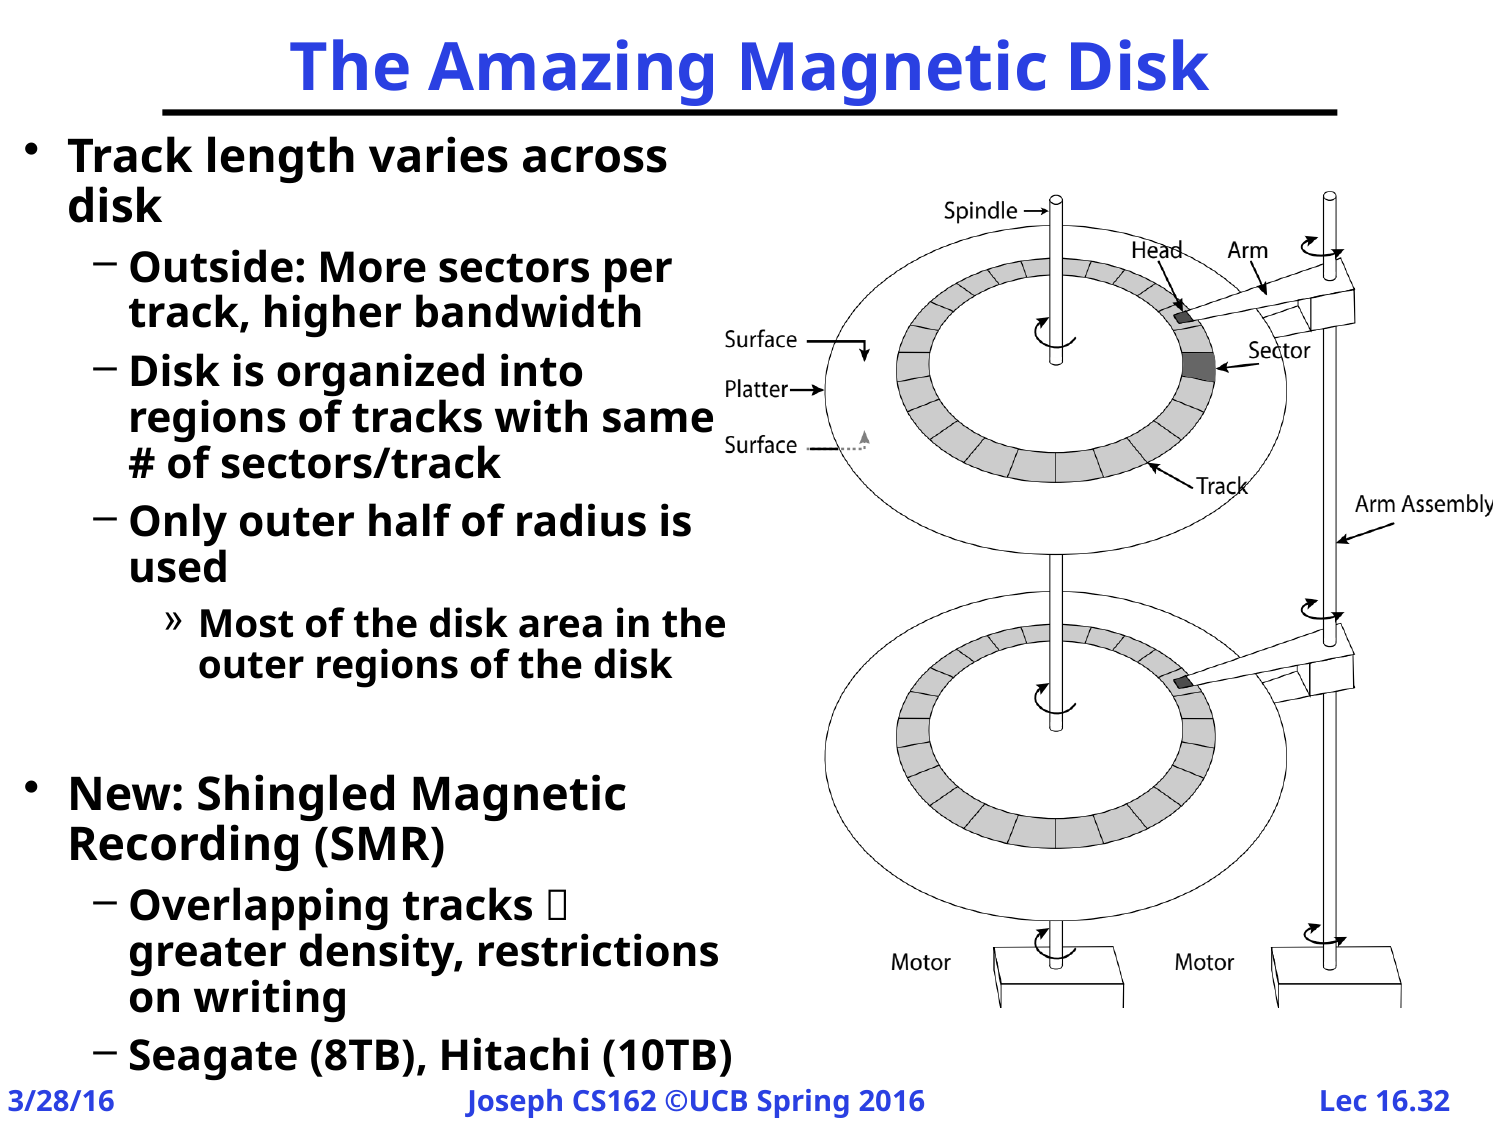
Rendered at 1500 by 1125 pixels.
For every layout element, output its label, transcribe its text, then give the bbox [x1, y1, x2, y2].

title The Amazing Magnetic Disk [162, 24, 1338, 113]
picture [392, 174, 1500, 1009]
list Track length varies across disk Outside: More sectors per track, higher bandwidth Disk is organized into regions of tracks with same # of sectors/track Only outer half of radius is used Most of the disk area in the outer regions of the disk New: Shingled Magnetic Recording (SMR) Overlapping tracks  greater density, restrictions on writing Seagate (8TB), Hitachi (10TB) [8, 125, 750, 1125]
